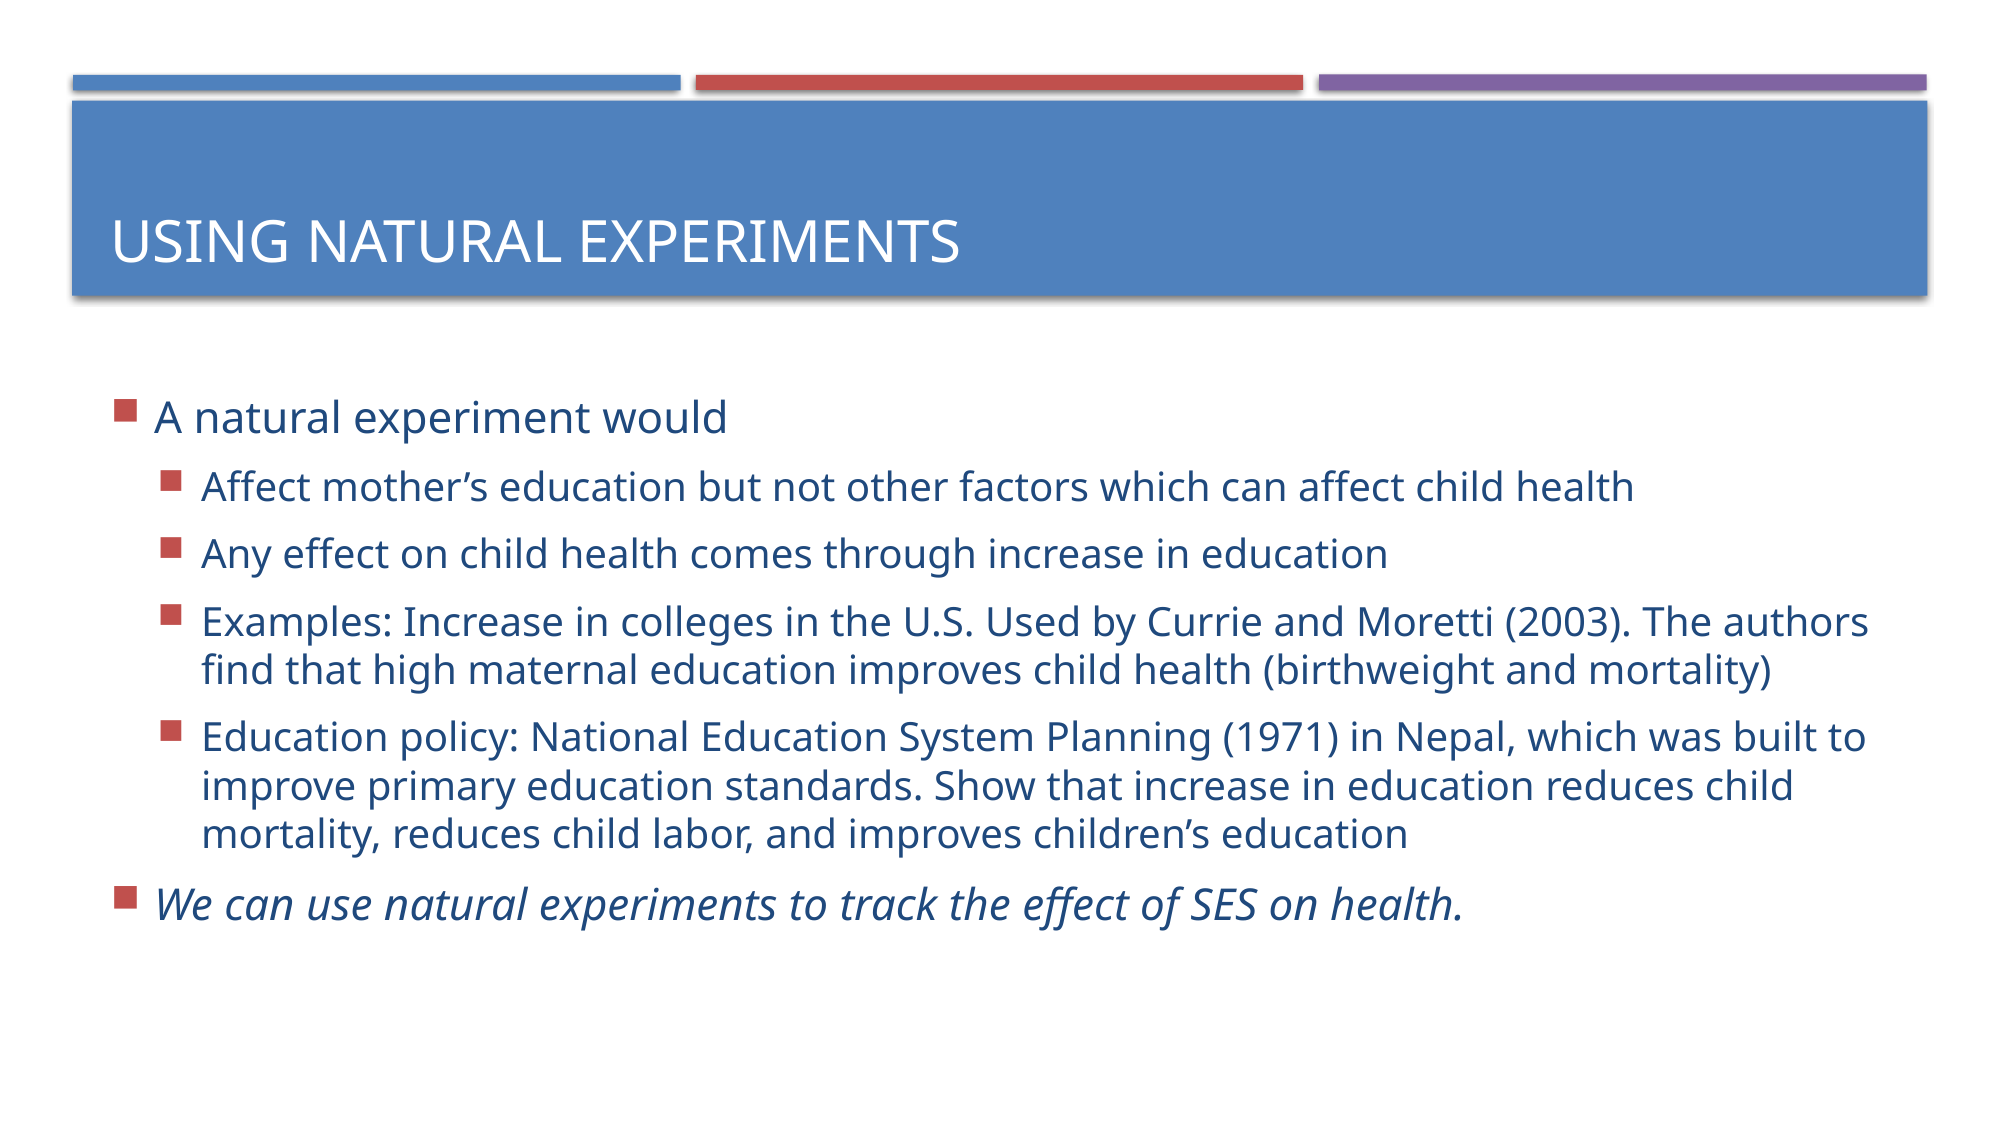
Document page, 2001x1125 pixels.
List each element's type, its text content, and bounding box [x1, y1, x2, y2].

text_box Using natural experiments [95, 115, 1905, 282]
text_box A natural experiment would Affect mother’s education but not other factors which can affect child health Any effect on child health comes through increase in education Examples: Increase in colleges in the U.S. Used by Currie and Moretti (2003). The authors find that high maternal education improves child health (birthweight and mortality) Education policy: National Education System Planning (1971) in Nepal, which was built to improve primary education standards. Show that increase in education reduces child mortality, reduces child labor, and improves children’s education We can use natural experiments to track the effect of SES on health. [95, 357, 1905, 961]
